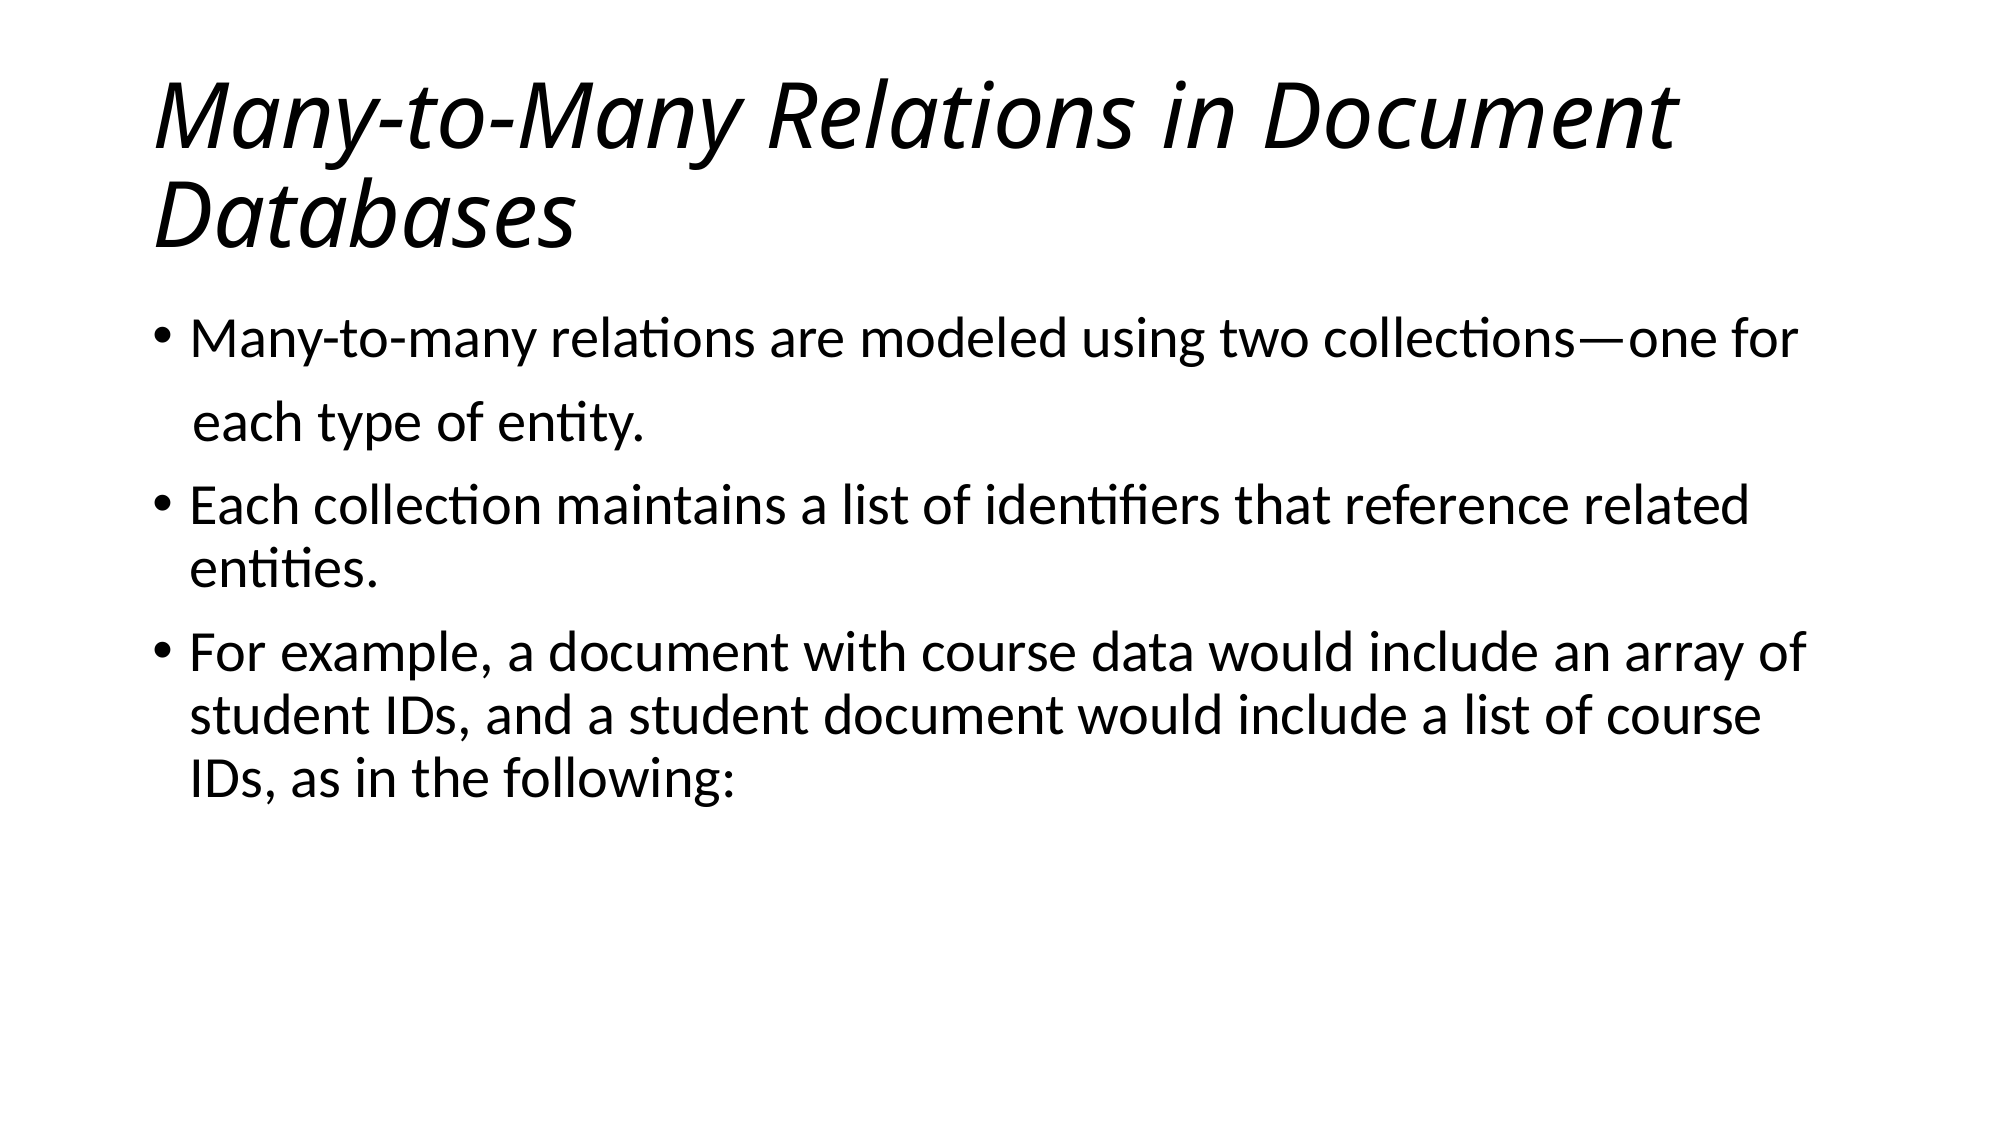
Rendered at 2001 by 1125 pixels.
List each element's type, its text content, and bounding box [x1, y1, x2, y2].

title Many-to-Many Relations in Document Databases [137, 59, 1863, 278]
list Many-to-many relations are modeled using two collections—one for each type of entity. Each collection maintains a list of identifiers that reference related entities. For example, a document with course data would include an array of student IDs, and a student document would include a list of course IDs, as in the following: [137, 299, 1863, 1014]
